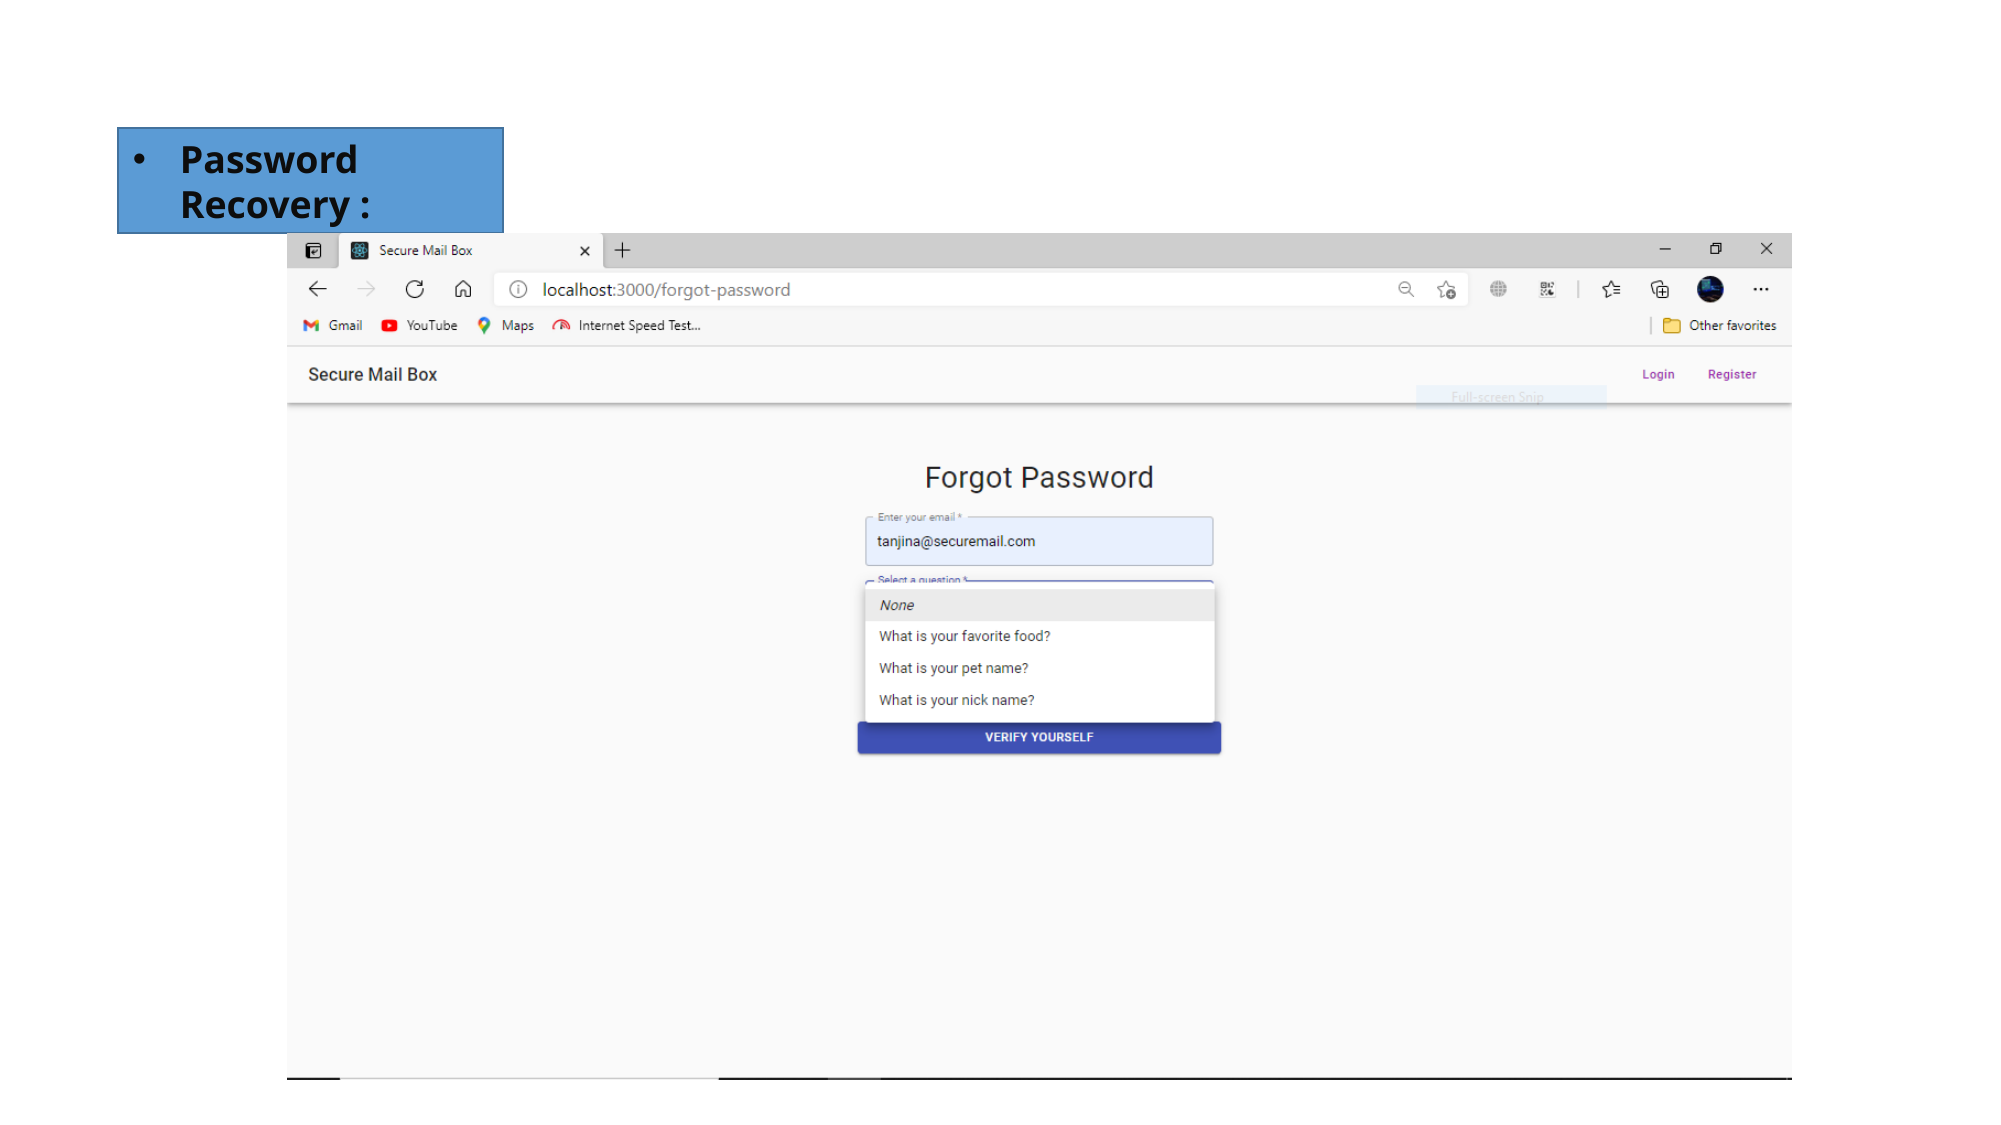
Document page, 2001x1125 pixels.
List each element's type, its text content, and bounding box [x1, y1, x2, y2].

text_box Password Recovery : [117, 127, 504, 234]
picture [287, 233, 1792, 1080]
